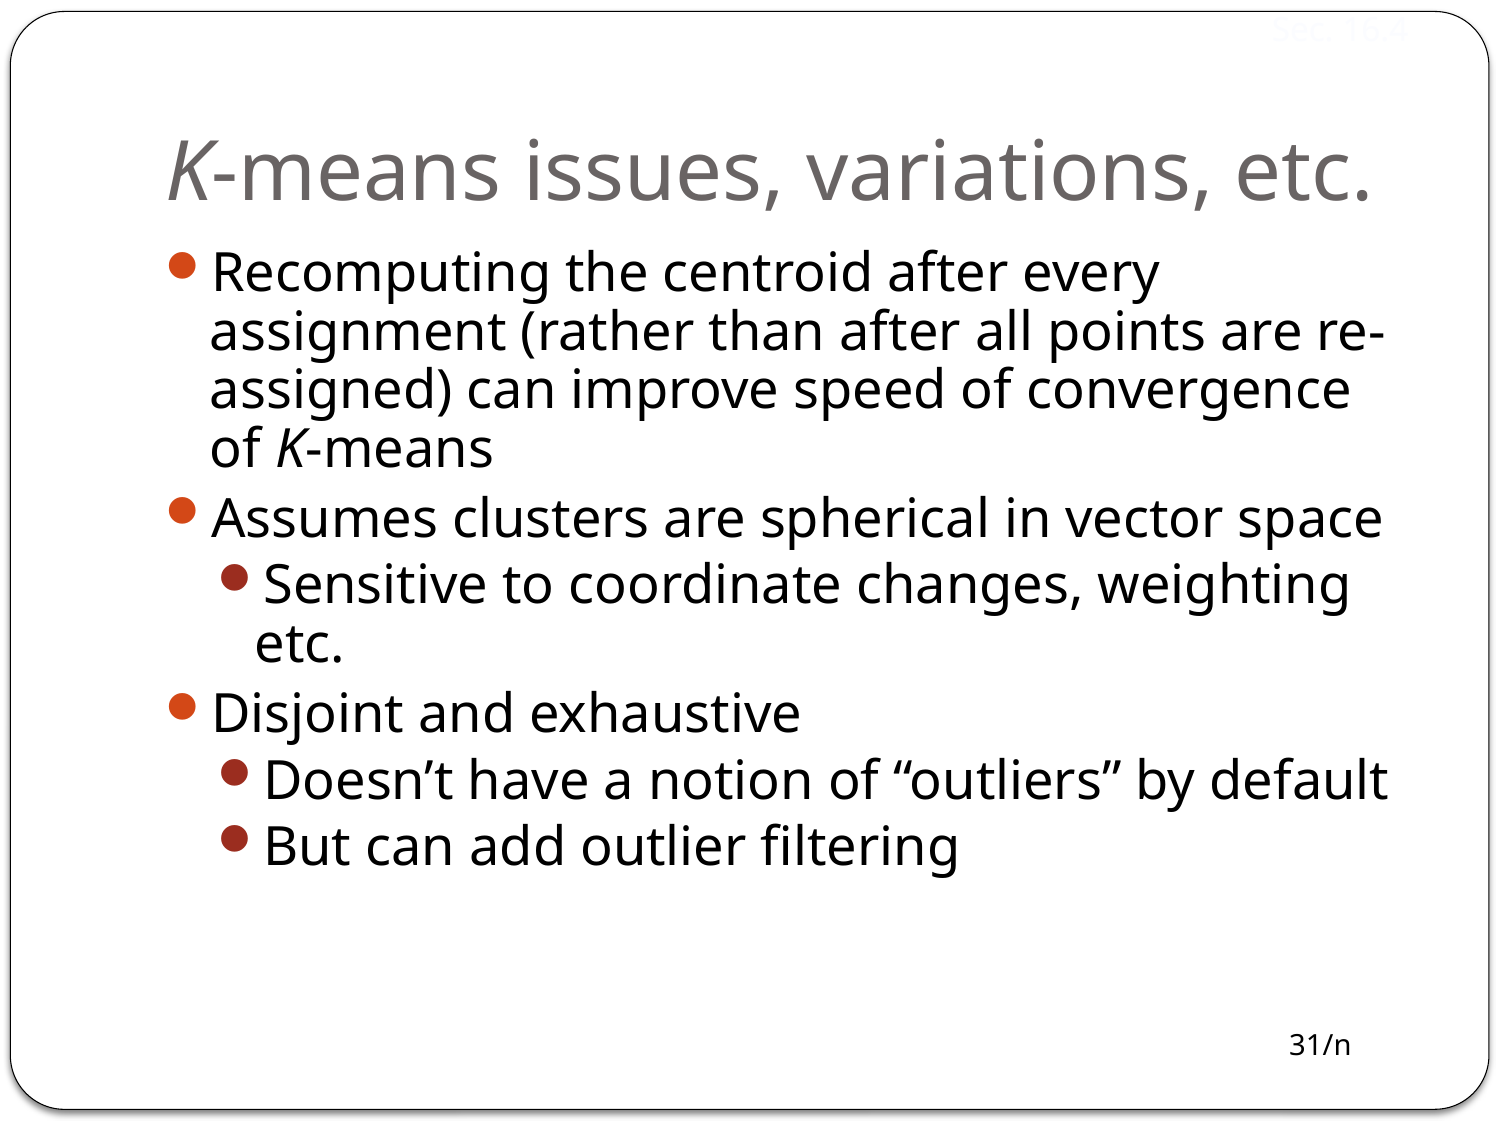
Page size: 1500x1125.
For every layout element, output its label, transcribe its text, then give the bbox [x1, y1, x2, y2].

list Recomputing the centroid after every assignment (rather than after all points are re-assigned) can improve speed of convergence of K-means Assumes clusters are spherical in vector space Sensitive to coordinate changes, weighting etc. Disjoint and exhaustive Doesn’t have a notion of “outliers” by default But can add outlier filtering [150, 237, 1425, 988]
title K-means issues, variations, etc. [150, 45, 1425, 233]
text_box Sec. 16.4 [1257, 0, 1424, 55]
